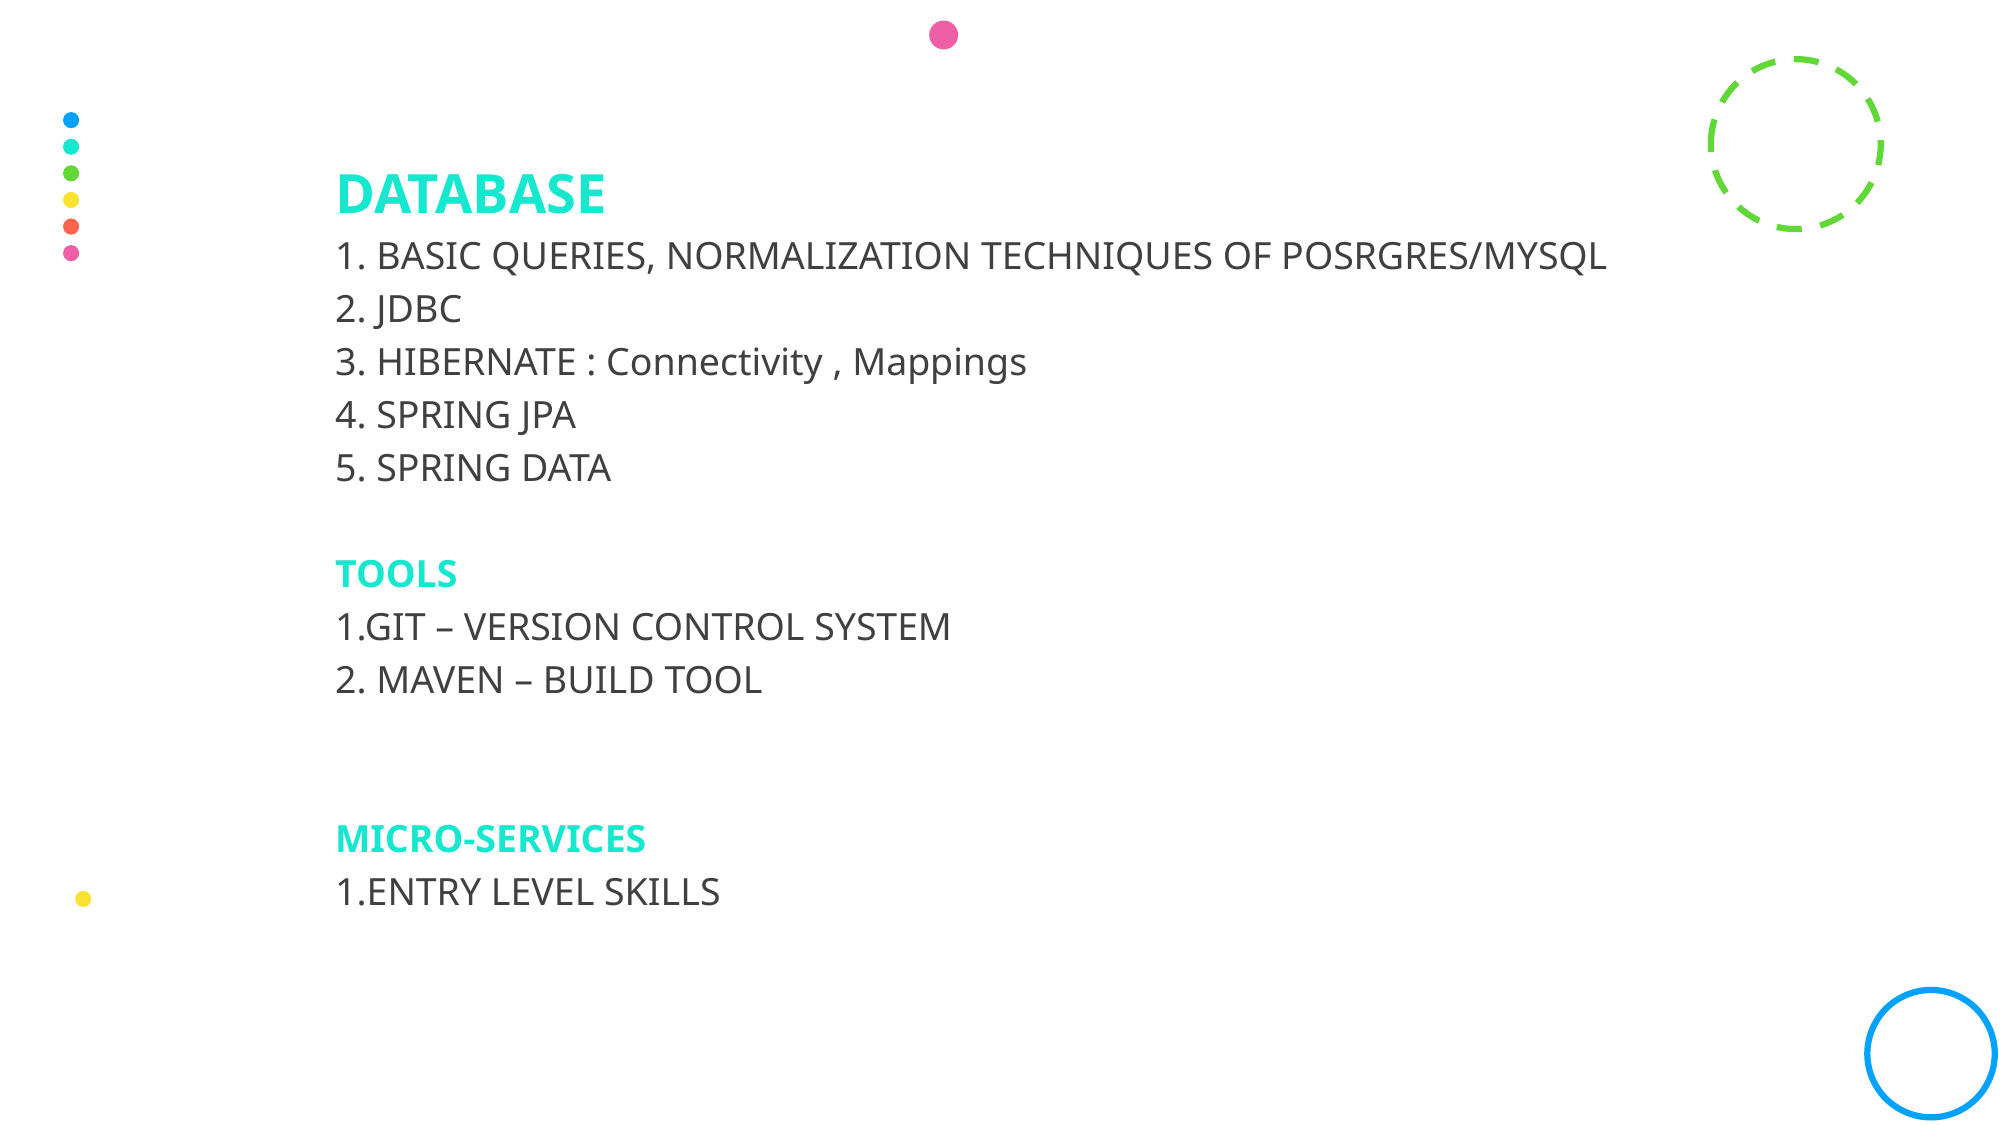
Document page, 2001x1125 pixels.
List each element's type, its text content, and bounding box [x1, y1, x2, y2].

list DATABASE 1. BASIC QUERIES, NORMALIZATION TECHNIQUES OF POSRGRES/MYSQL 2. JDBC 3. HIBERNATE : Connectivity , Mappings 4. SPRING JPA 5. SPRING DATA TOOLS 1.GIT – VERSION CONTROL SYSTEM 2. MAVEN – BUILD TOOL MICRO-SERVICES 1.ENTRY LEVEL SKILLS [93, 81, 1919, 1063]
